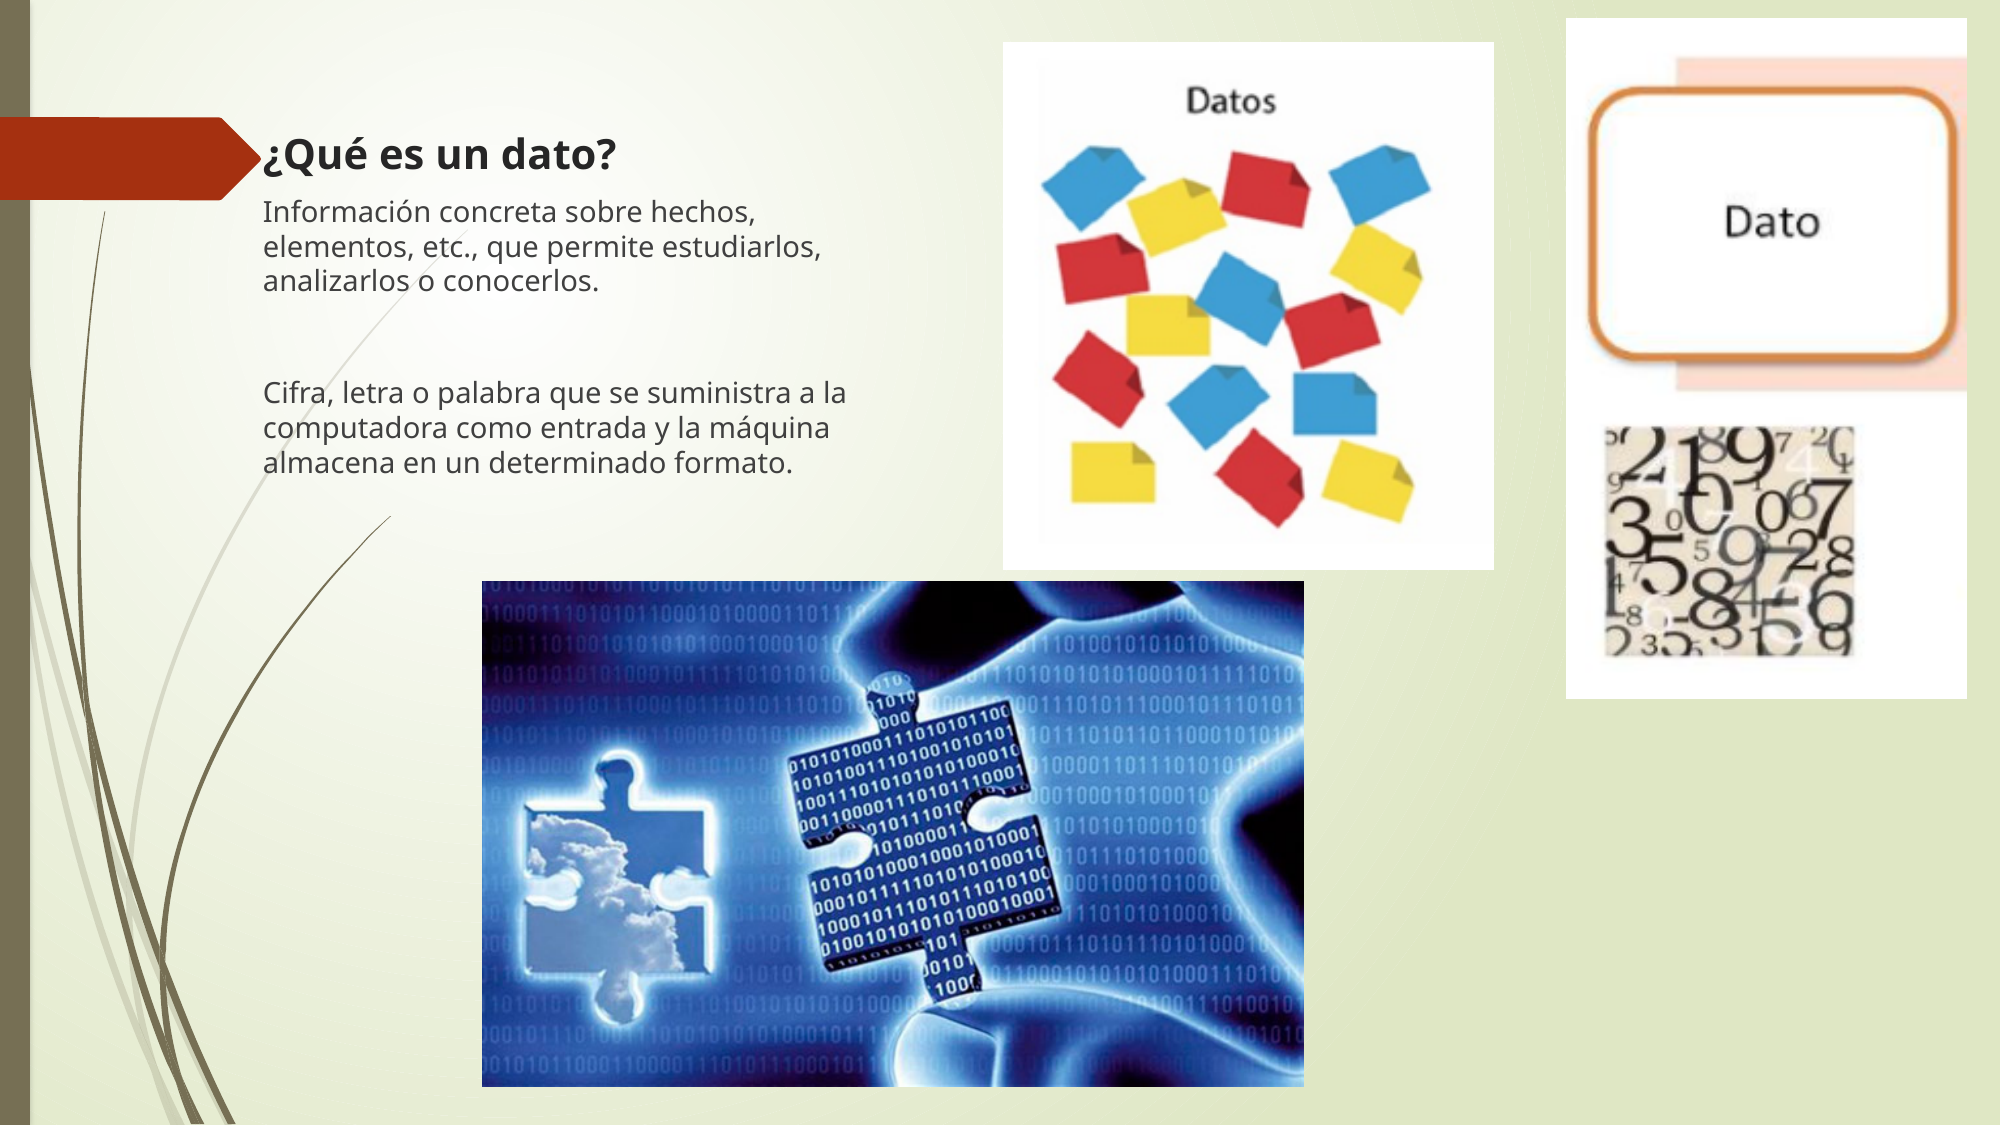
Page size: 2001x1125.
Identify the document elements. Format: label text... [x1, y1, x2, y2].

list Información concreta sobre hechos, elementos, etc., que permite estudiarlos, analizarlos o conocerlos. Cifra, letra o palabra que se suministra a la computadora como entrada y la máquina almacena en un determinado formato. [247, 185, 893, 543]
picture [1002, 41, 1494, 570]
picture [482, 581, 1304, 1087]
title ¿Qué es un dato? [247, 65, 893, 185]
picture [1566, 17, 1968, 699]
